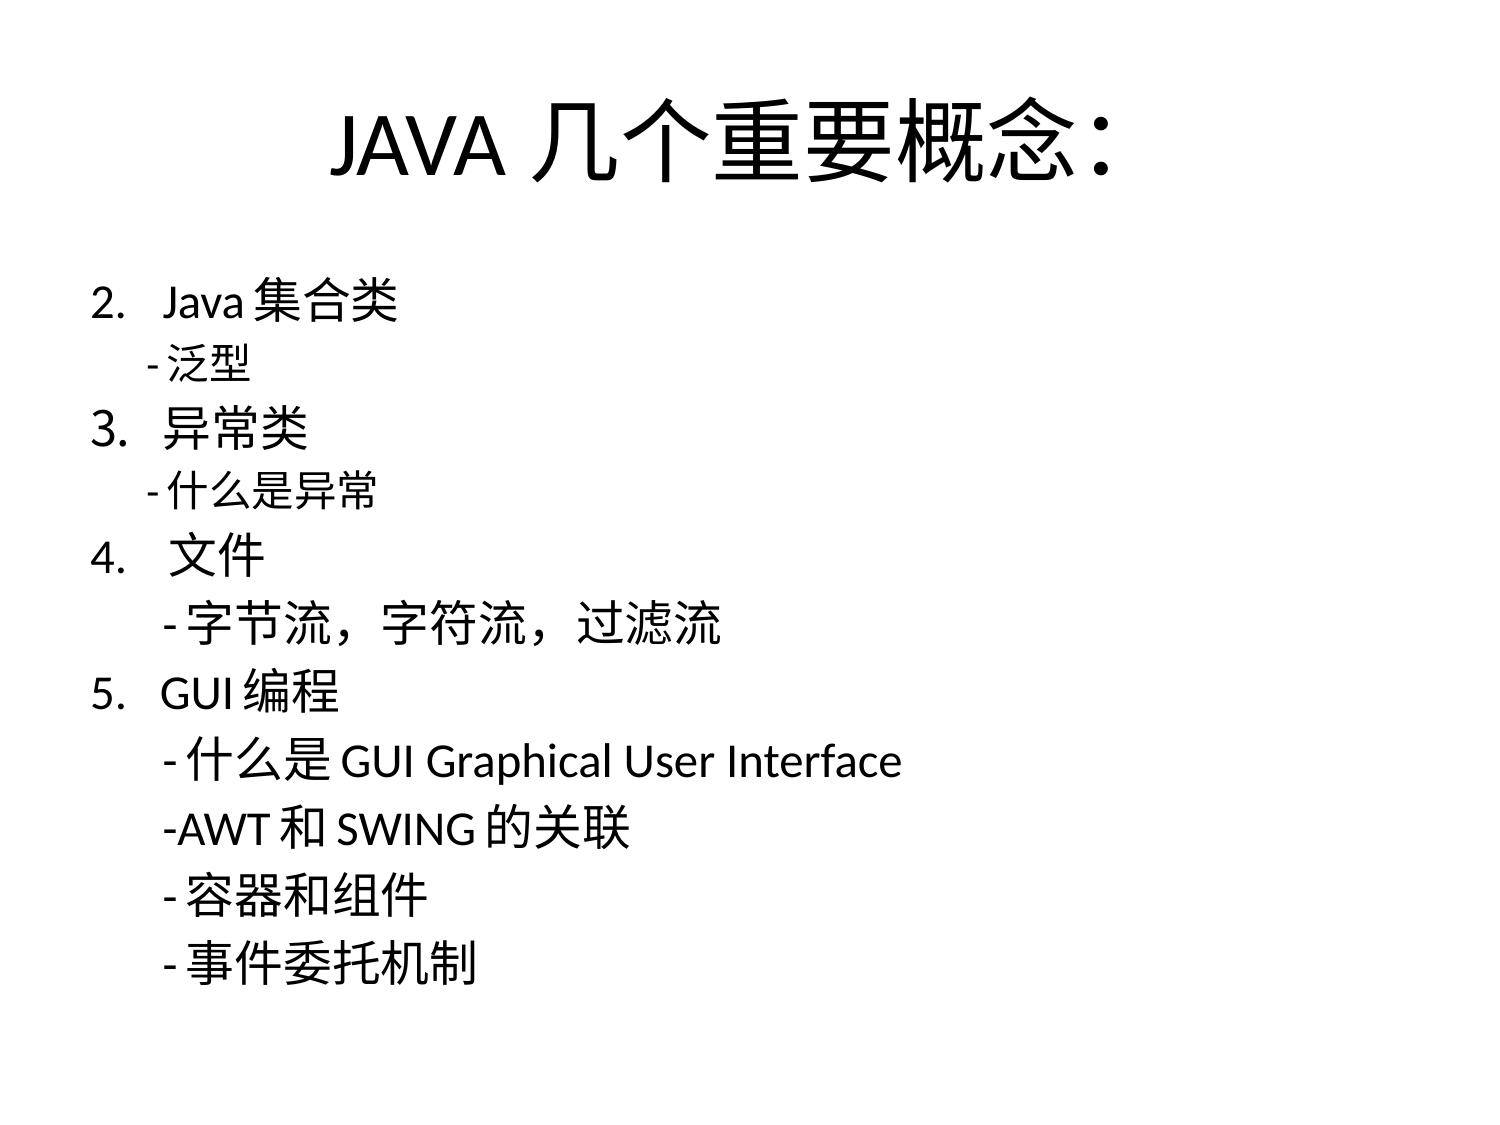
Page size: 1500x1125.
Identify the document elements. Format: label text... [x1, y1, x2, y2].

list Java集合类 -泛型 异常类 -什么是异常 4. 文件 -字节流，字符流，过滤流 5. GUI编程 -什么是GUI Graphical User Interface -AWT和SWING的关联 -容器和组件 -事件委托机制 [75, 262, 1425, 1005]
title JAVA几个重要概念： [75, 45, 1425, 233]
